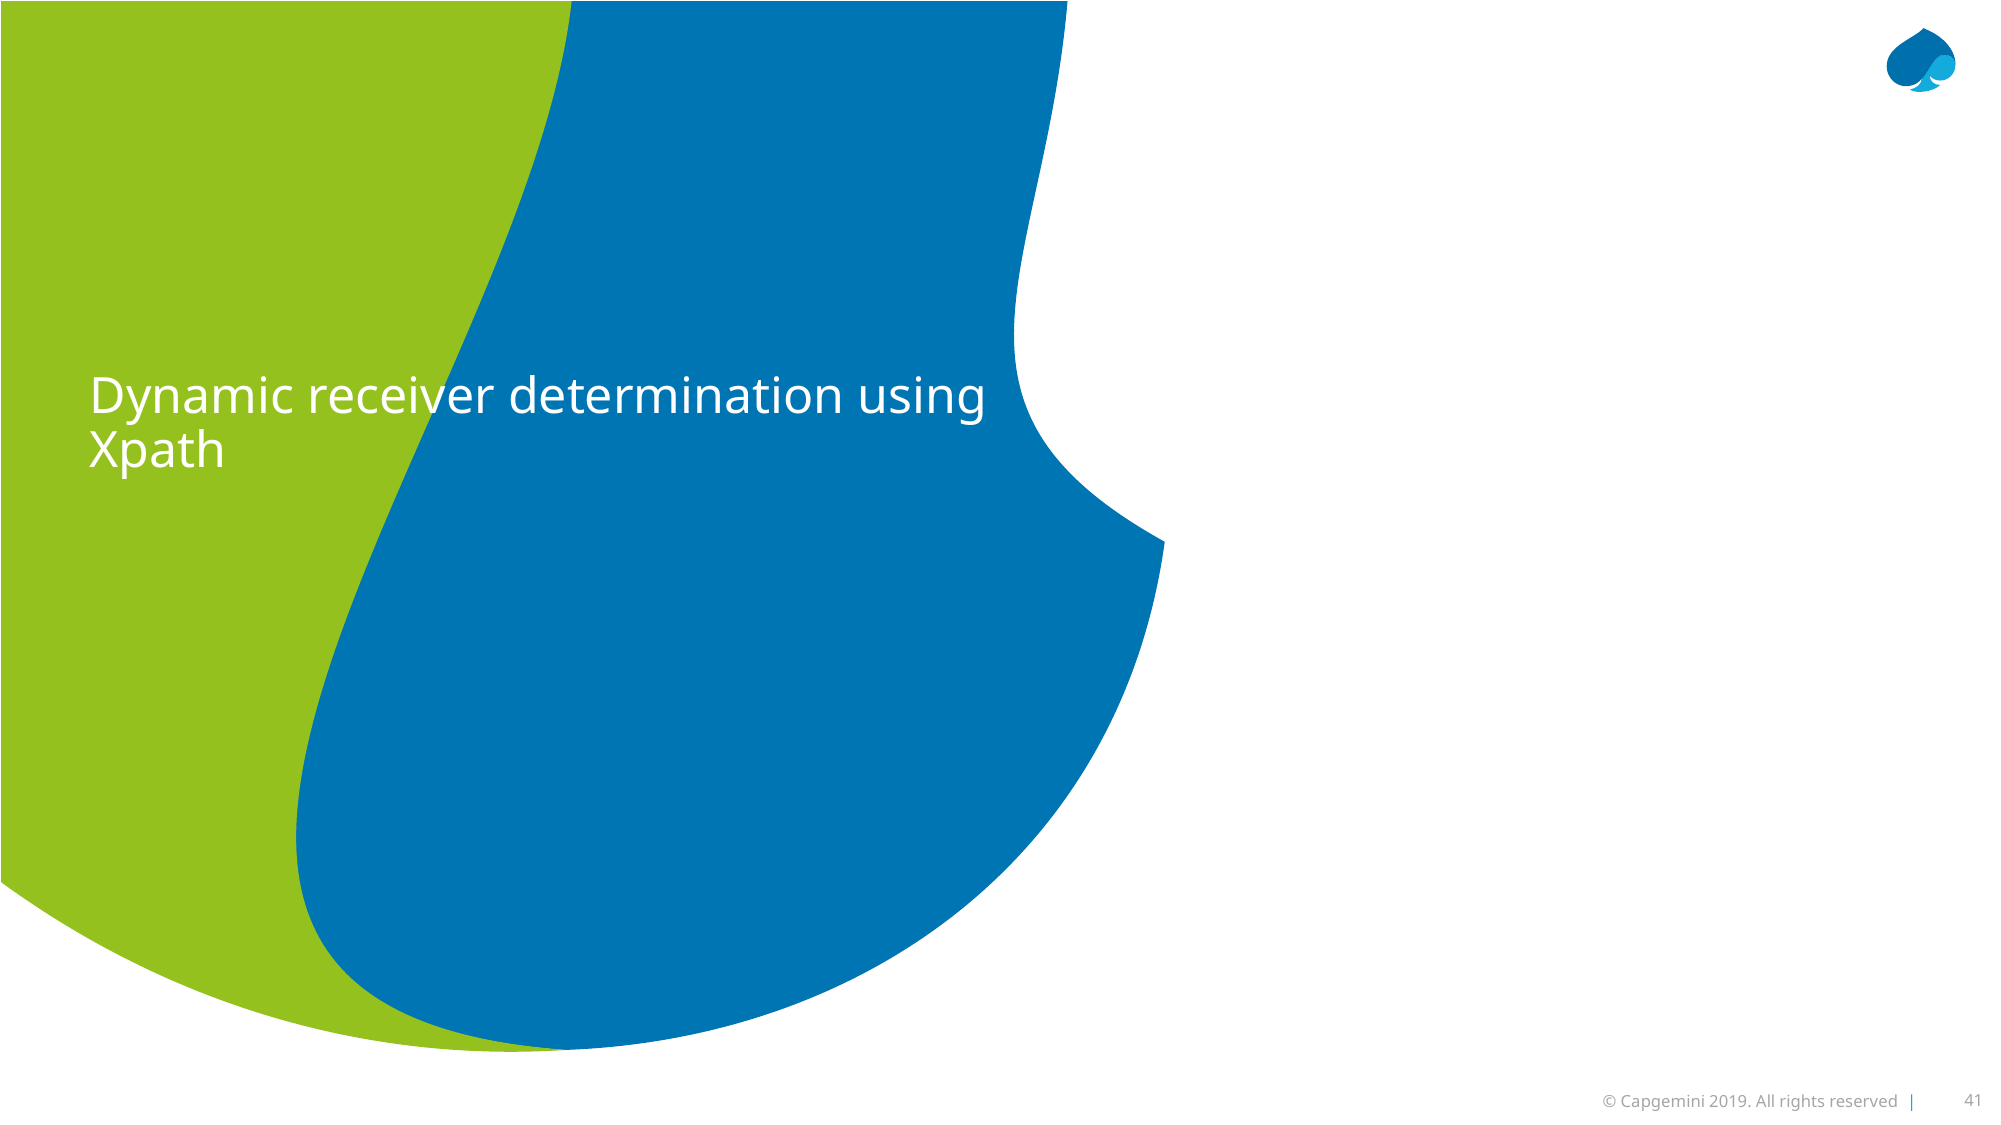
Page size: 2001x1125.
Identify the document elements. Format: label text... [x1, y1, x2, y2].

list Dynamic receiver determination using Xpath [75, 362, 1012, 675]
